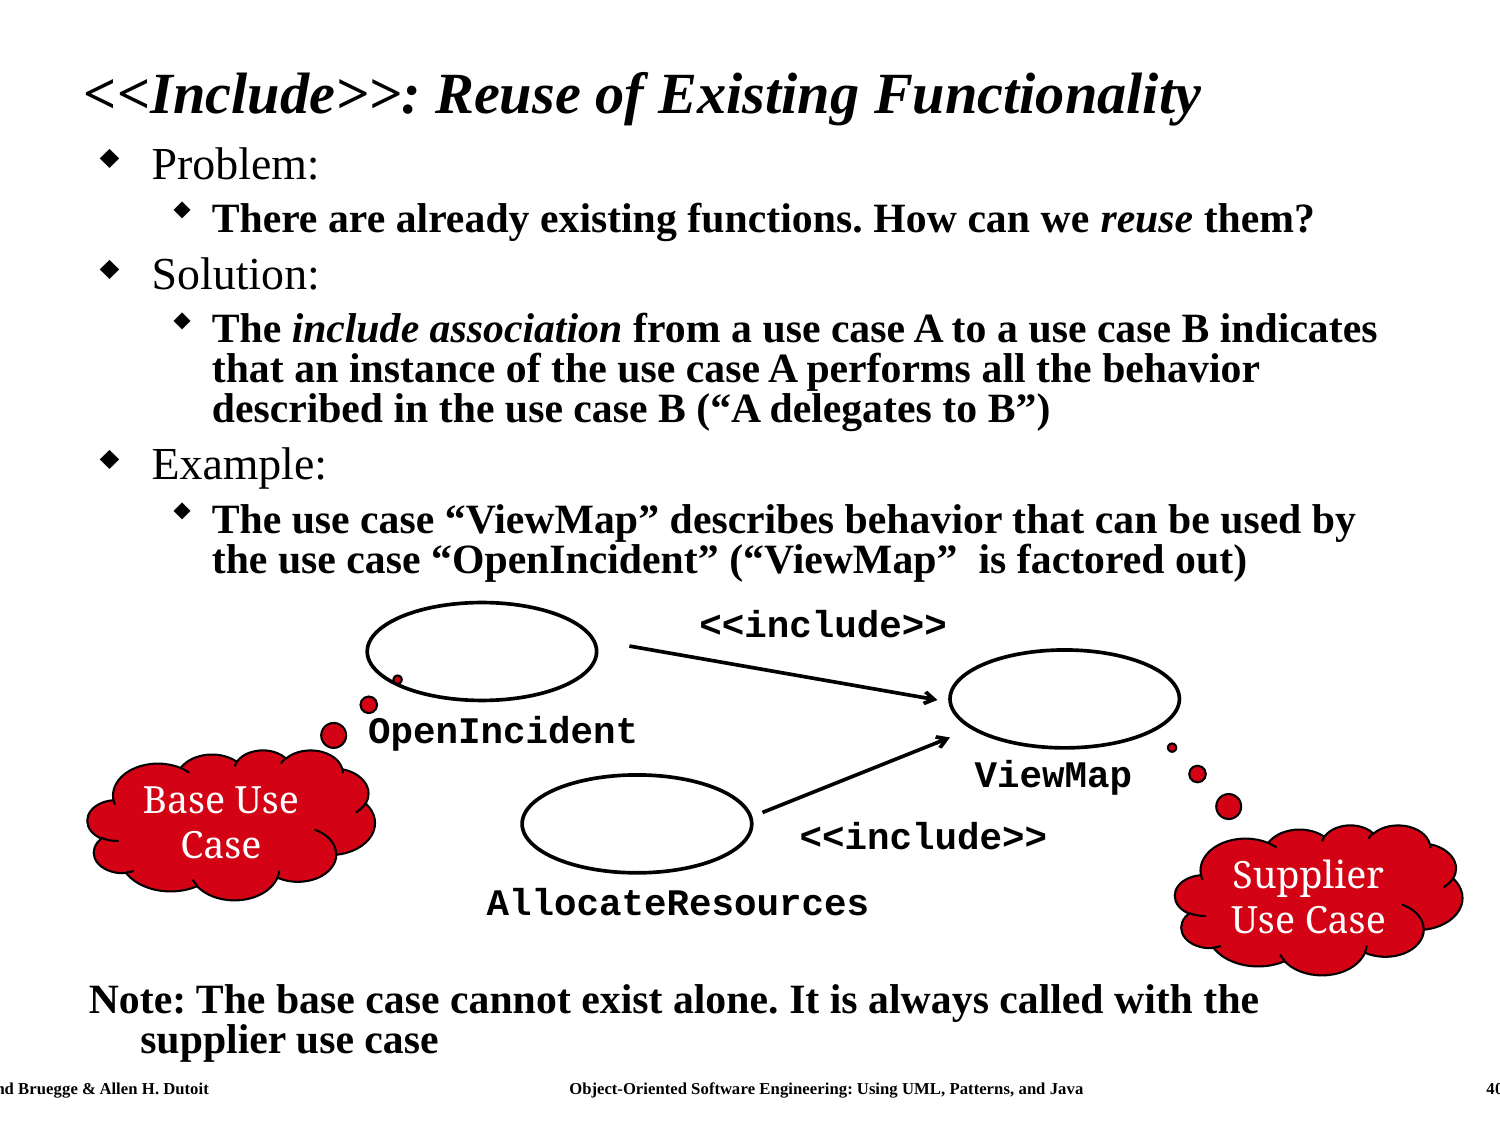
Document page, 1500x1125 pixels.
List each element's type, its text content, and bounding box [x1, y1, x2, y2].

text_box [629, 599, 947, 700]
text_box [367, 602, 638, 751]
list Problem: There are already existing functions. How can we reuse them? Solution: The include association from a use case A to a use case B indicates that an instance of the use case A performs all the behavior described in the use case B (“A delegates to B”) Example: The use case “ViewMap” describes behavior that can be used by the use case “OpenIncident” (“ViewMap” is factored out) [86, 137, 1406, 613]
text_box Supplier Use Case [1216, 793, 1242, 820]
text_box Note: The base case cannot exist alone. It is always called with the supplier use case [74, 975, 1395, 1075]
text_box Supplier Use Case [1174, 825, 1463, 975]
text_box Base Use Case [321, 722, 347, 748]
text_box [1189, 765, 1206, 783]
title <<Include>>: Reuse of Existing Functionality [68, 36, 1450, 153]
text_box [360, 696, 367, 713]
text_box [487, 737, 1047, 924]
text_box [949, 649, 1180, 795]
text_box Base Use Case [87, 750, 376, 901]
